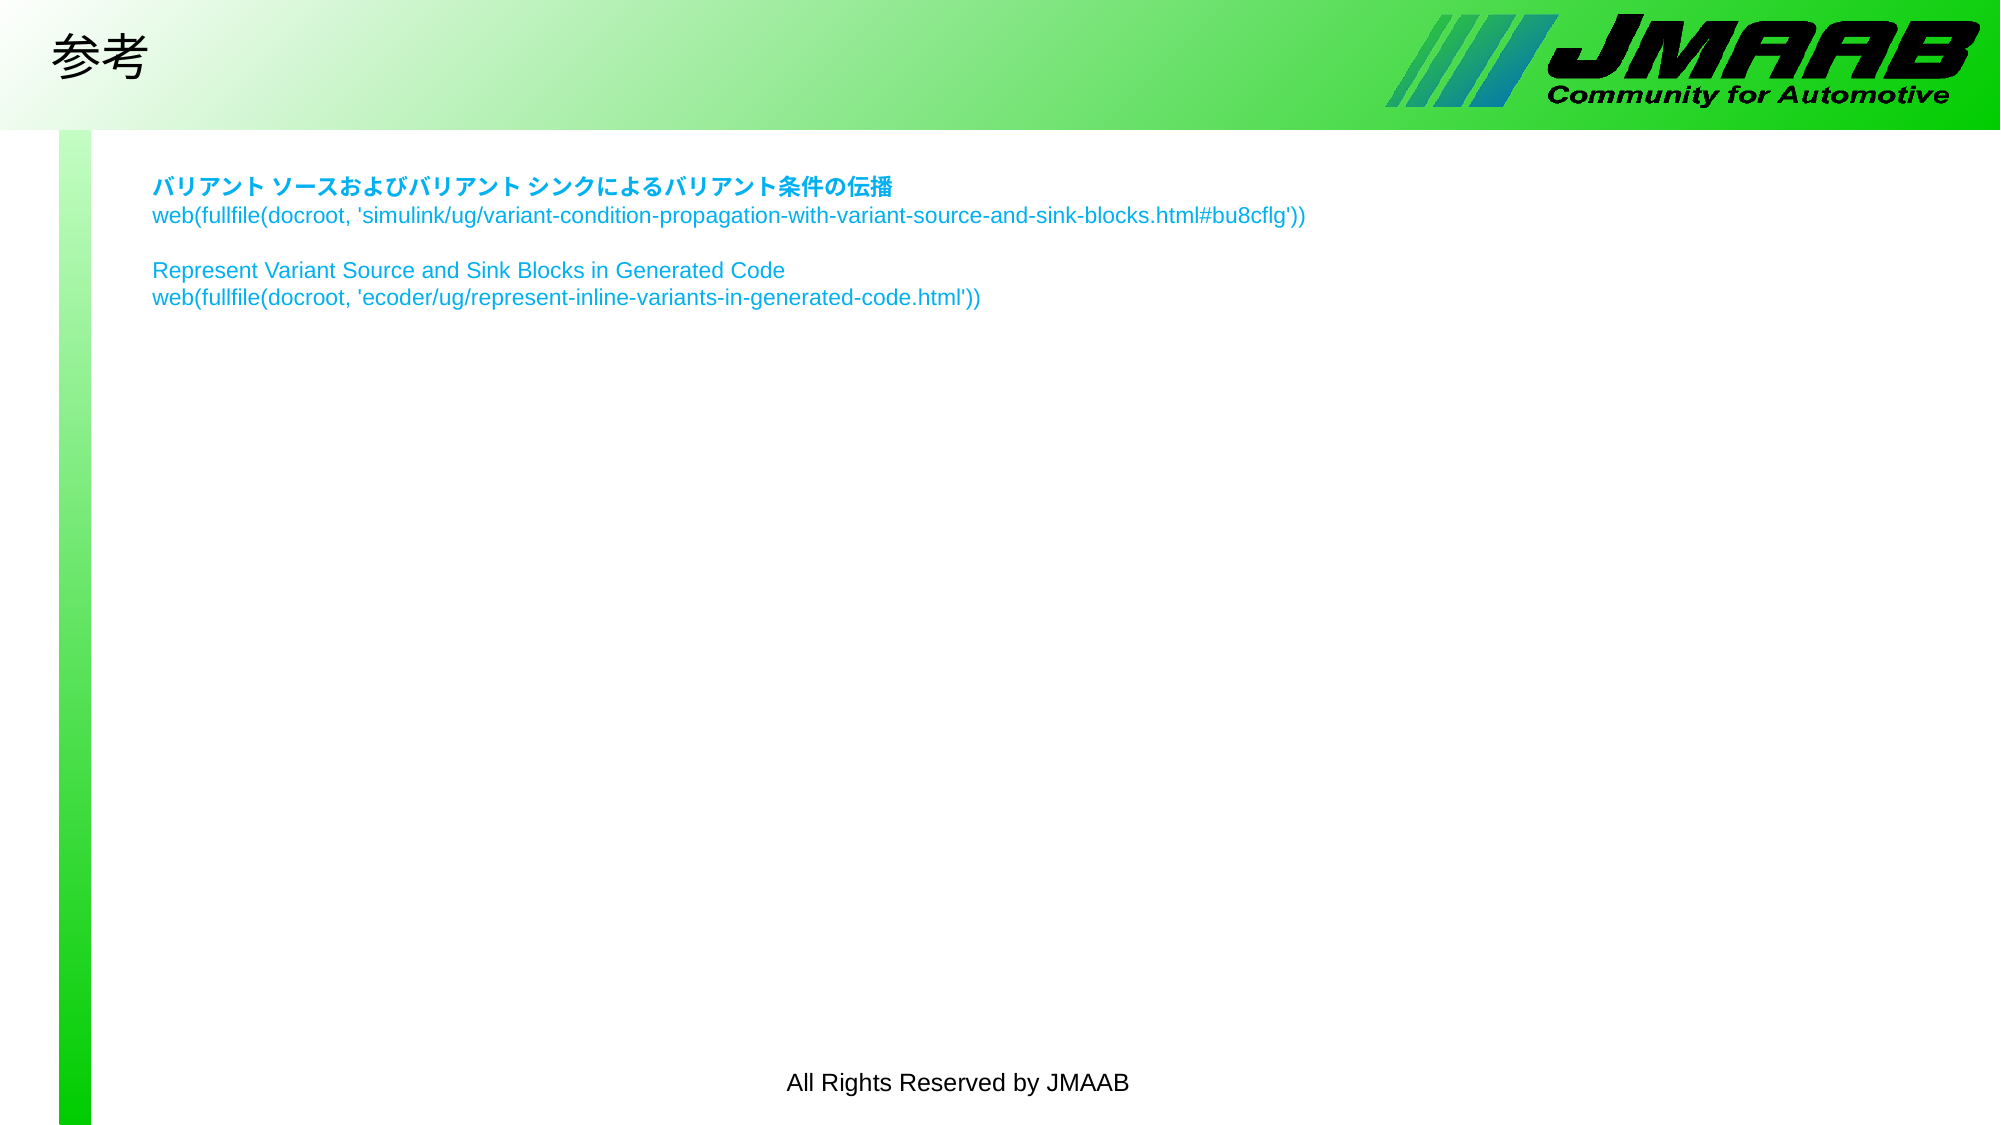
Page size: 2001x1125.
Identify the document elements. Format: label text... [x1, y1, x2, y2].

text_box バリアント ソースおよびバリアント シンクによるバリアント条件の伝播 web(fullfile(docroot, 'simulink/ug/variant-condition-propagation-with-variant-source-and-sink-blocks.html#bu8cflg')) Represent Variant Source and Sink Blocks in Generated Code web(fullfile(docroot, 'ecoder/ug/represent-inline-variants-in-generated-code.html')) [137, 165, 1576, 373]
picture [1382, 11, 1981, 109]
title 参考 [36, 21, 1410, 91]
